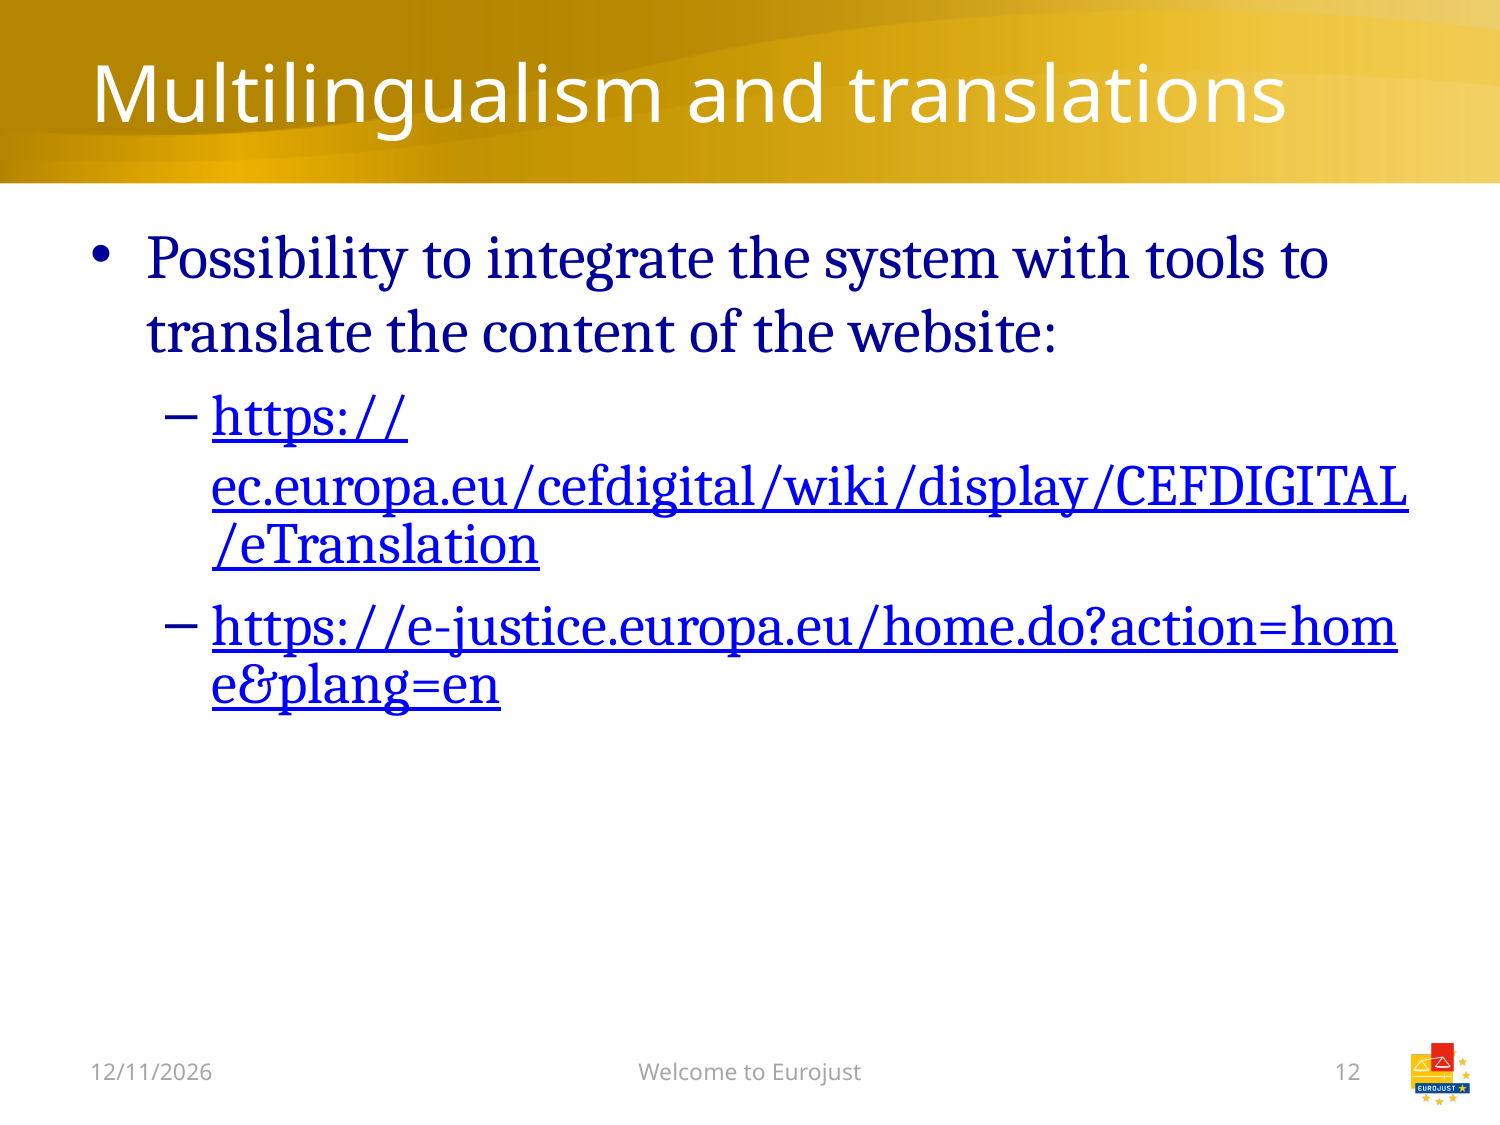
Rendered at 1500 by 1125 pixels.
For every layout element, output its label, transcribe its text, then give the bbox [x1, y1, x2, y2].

list Possibility to integrate the system with tools to translate the content of the website: https://ec.europa.eu/cefdigital/wiki/display/CEFDIGITAL/eTranslation https://e-justice.europa.eu/home.do?action=home&plang=en [75, 208, 1425, 1005]
title Multilingualism and translations [75, 0, 1425, 185]
slide_number 12 [1246, 1042, 1376, 1103]
footer Welcome to Eurojust [277, 1042, 1223, 1103]
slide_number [75, 1042, 254, 1103]
picture [0, 0, 1500, 1125]
